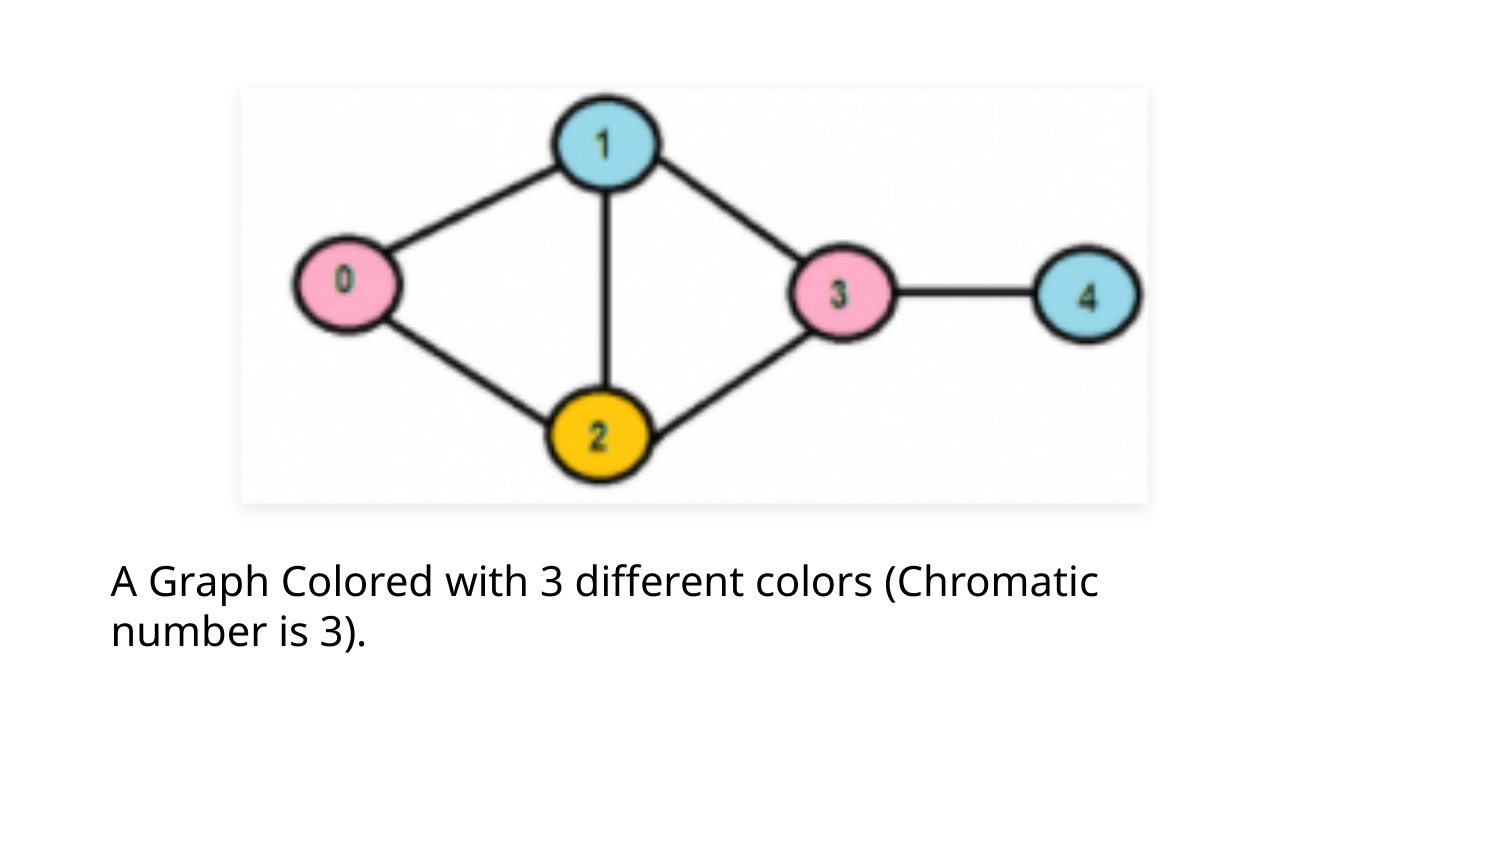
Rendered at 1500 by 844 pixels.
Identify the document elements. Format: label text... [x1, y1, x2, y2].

text_box A Graph Colored with 3 different colors (Chromatic number is 3). [95, 539, 1254, 670]
picture [215, 51, 1237, 550]
